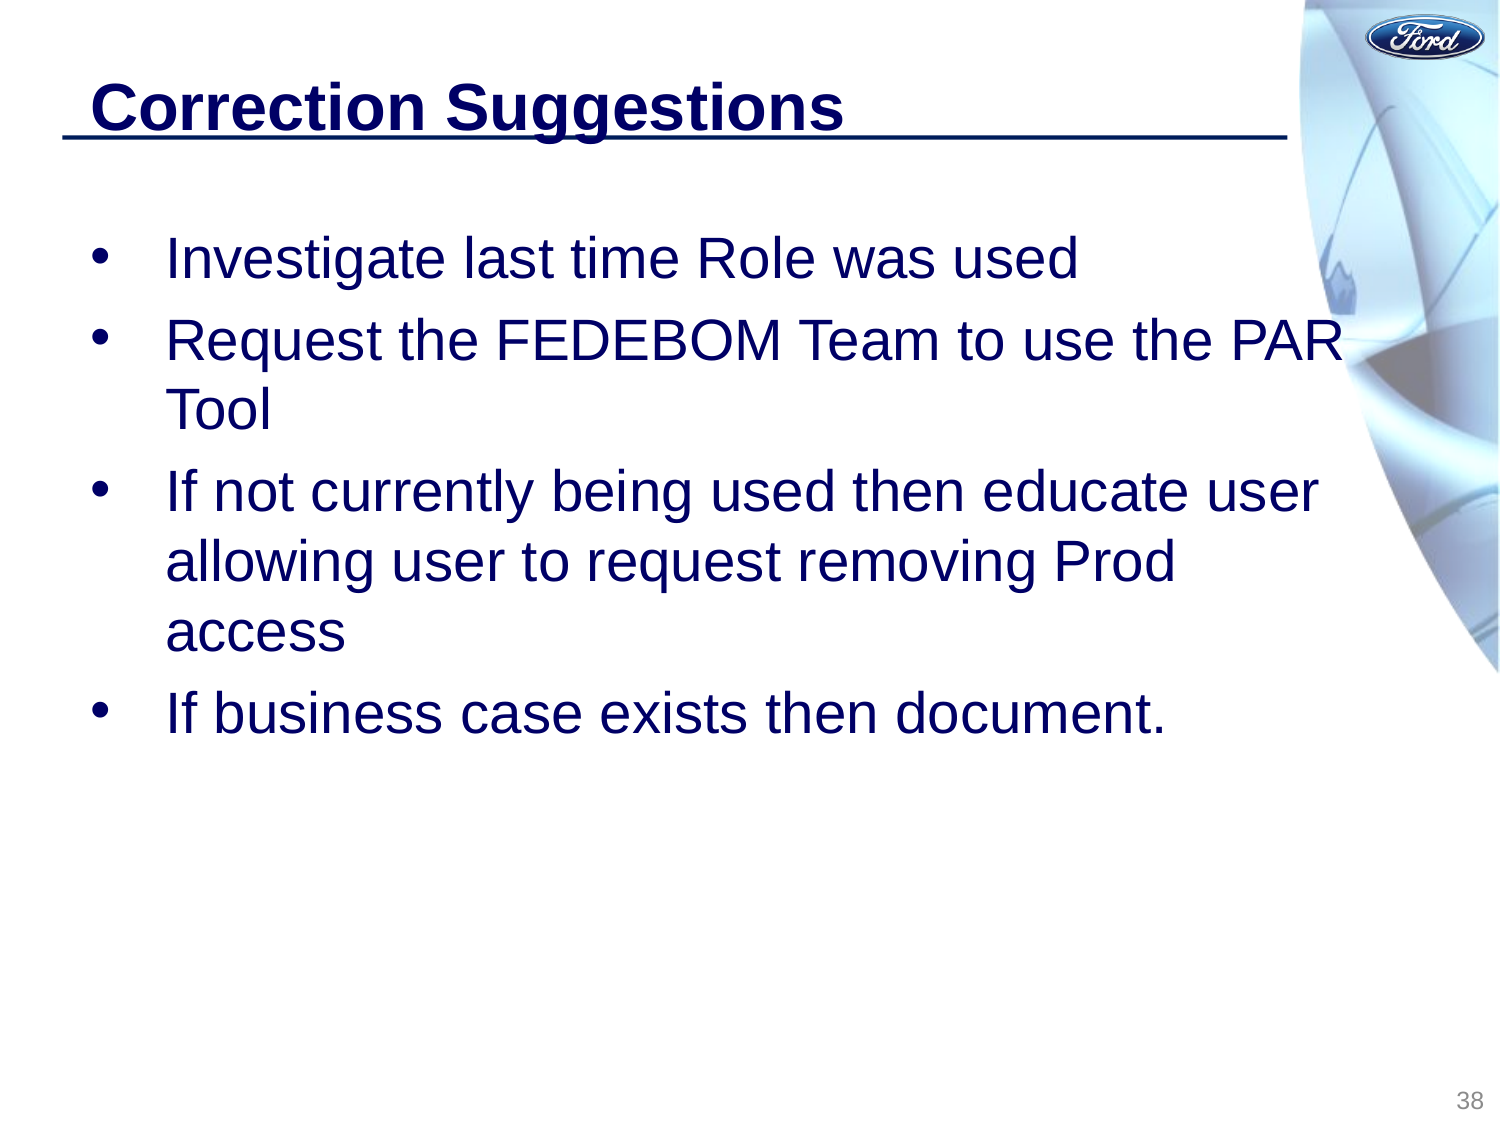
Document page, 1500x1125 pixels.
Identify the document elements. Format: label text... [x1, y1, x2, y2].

picture [1350, 0, 1500, 75]
text_box FEDEBOM IT Team (list from Jonah) [1299, 0, 1500, 675]
slide_number 38 [1149, 1074, 1500, 1125]
title Correction Suggestions [75, 45, 1275, 163]
list Investigate last time Role was used Request the FEDEBOM Team to use the PAR Tool If not currently being used then educate user allowing user to request removing Prod access If business case exists then document. [75, 212, 1388, 988]
